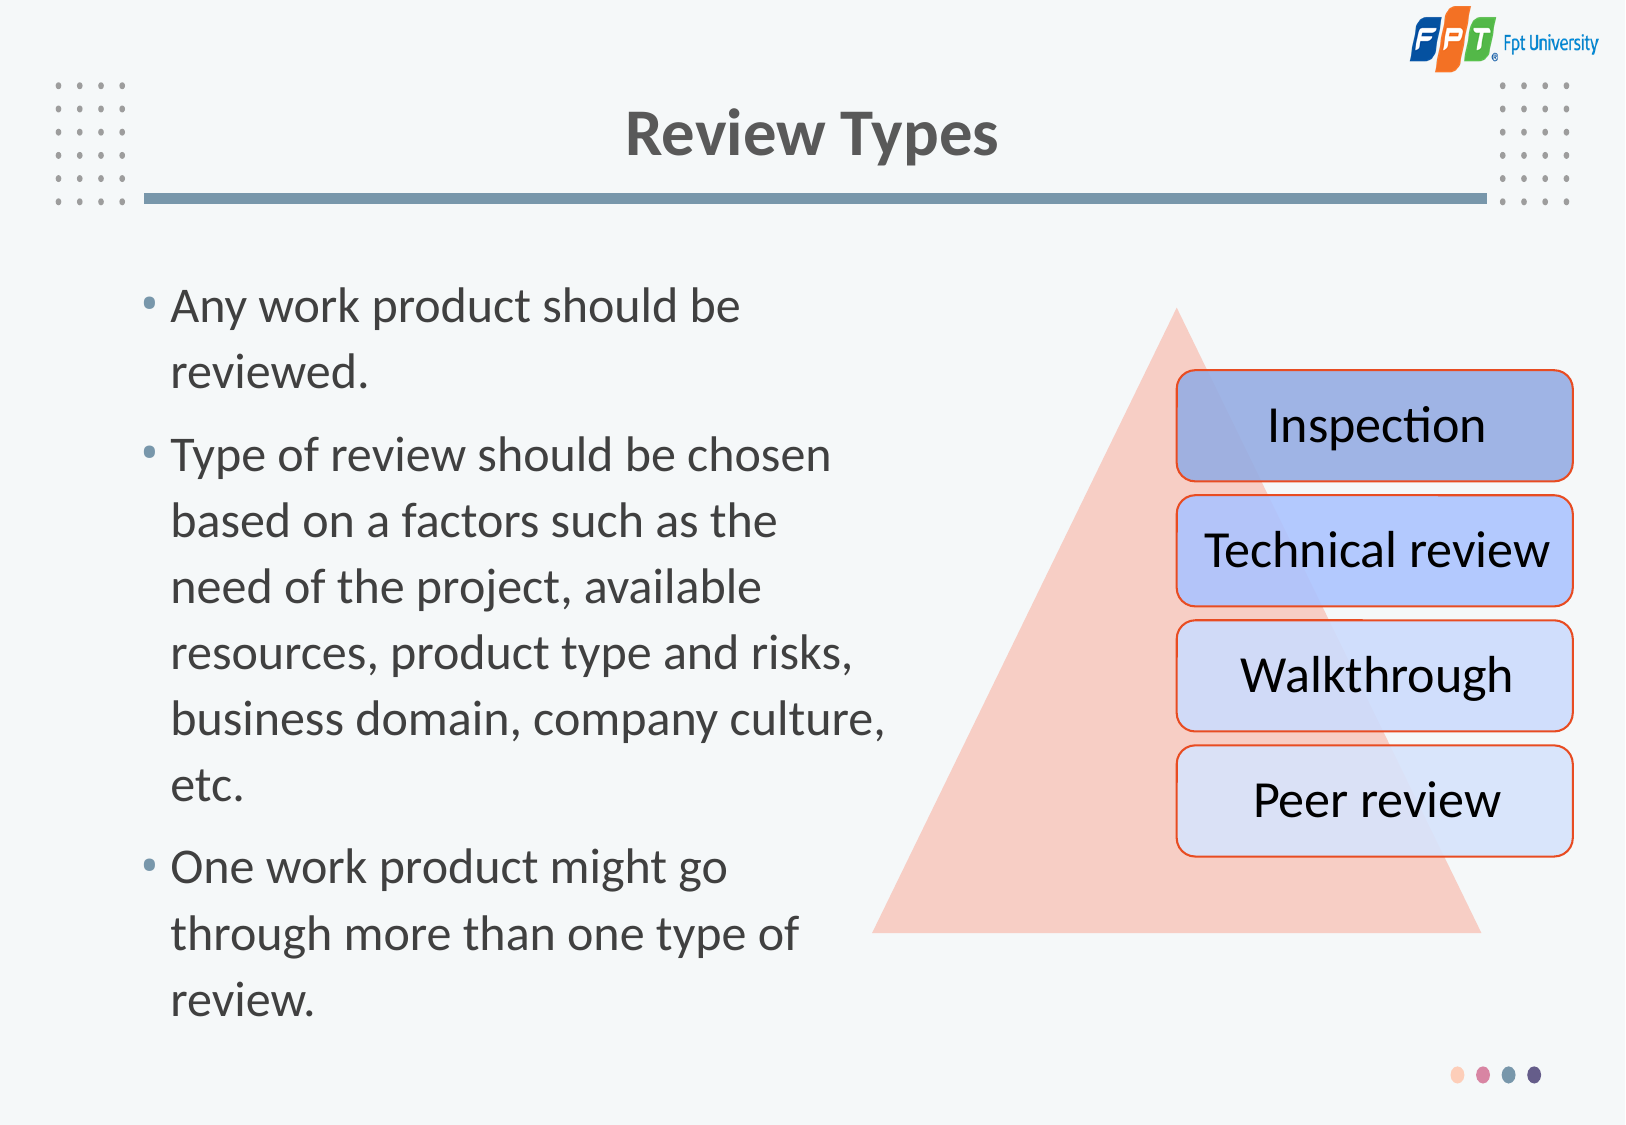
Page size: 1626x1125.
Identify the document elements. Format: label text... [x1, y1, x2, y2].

title Review Types [111, 60, 1514, 208]
picture [1383, 6, 1624, 88]
list Any work product should be reviewed. Type of review should be chosen based on a factors such as the need of the project, available resources, product type and risks, business domain, company culture, etc. One work product might go through more than one type of review. [125, 259, 903, 1104]
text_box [872, 307, 1573, 934]
